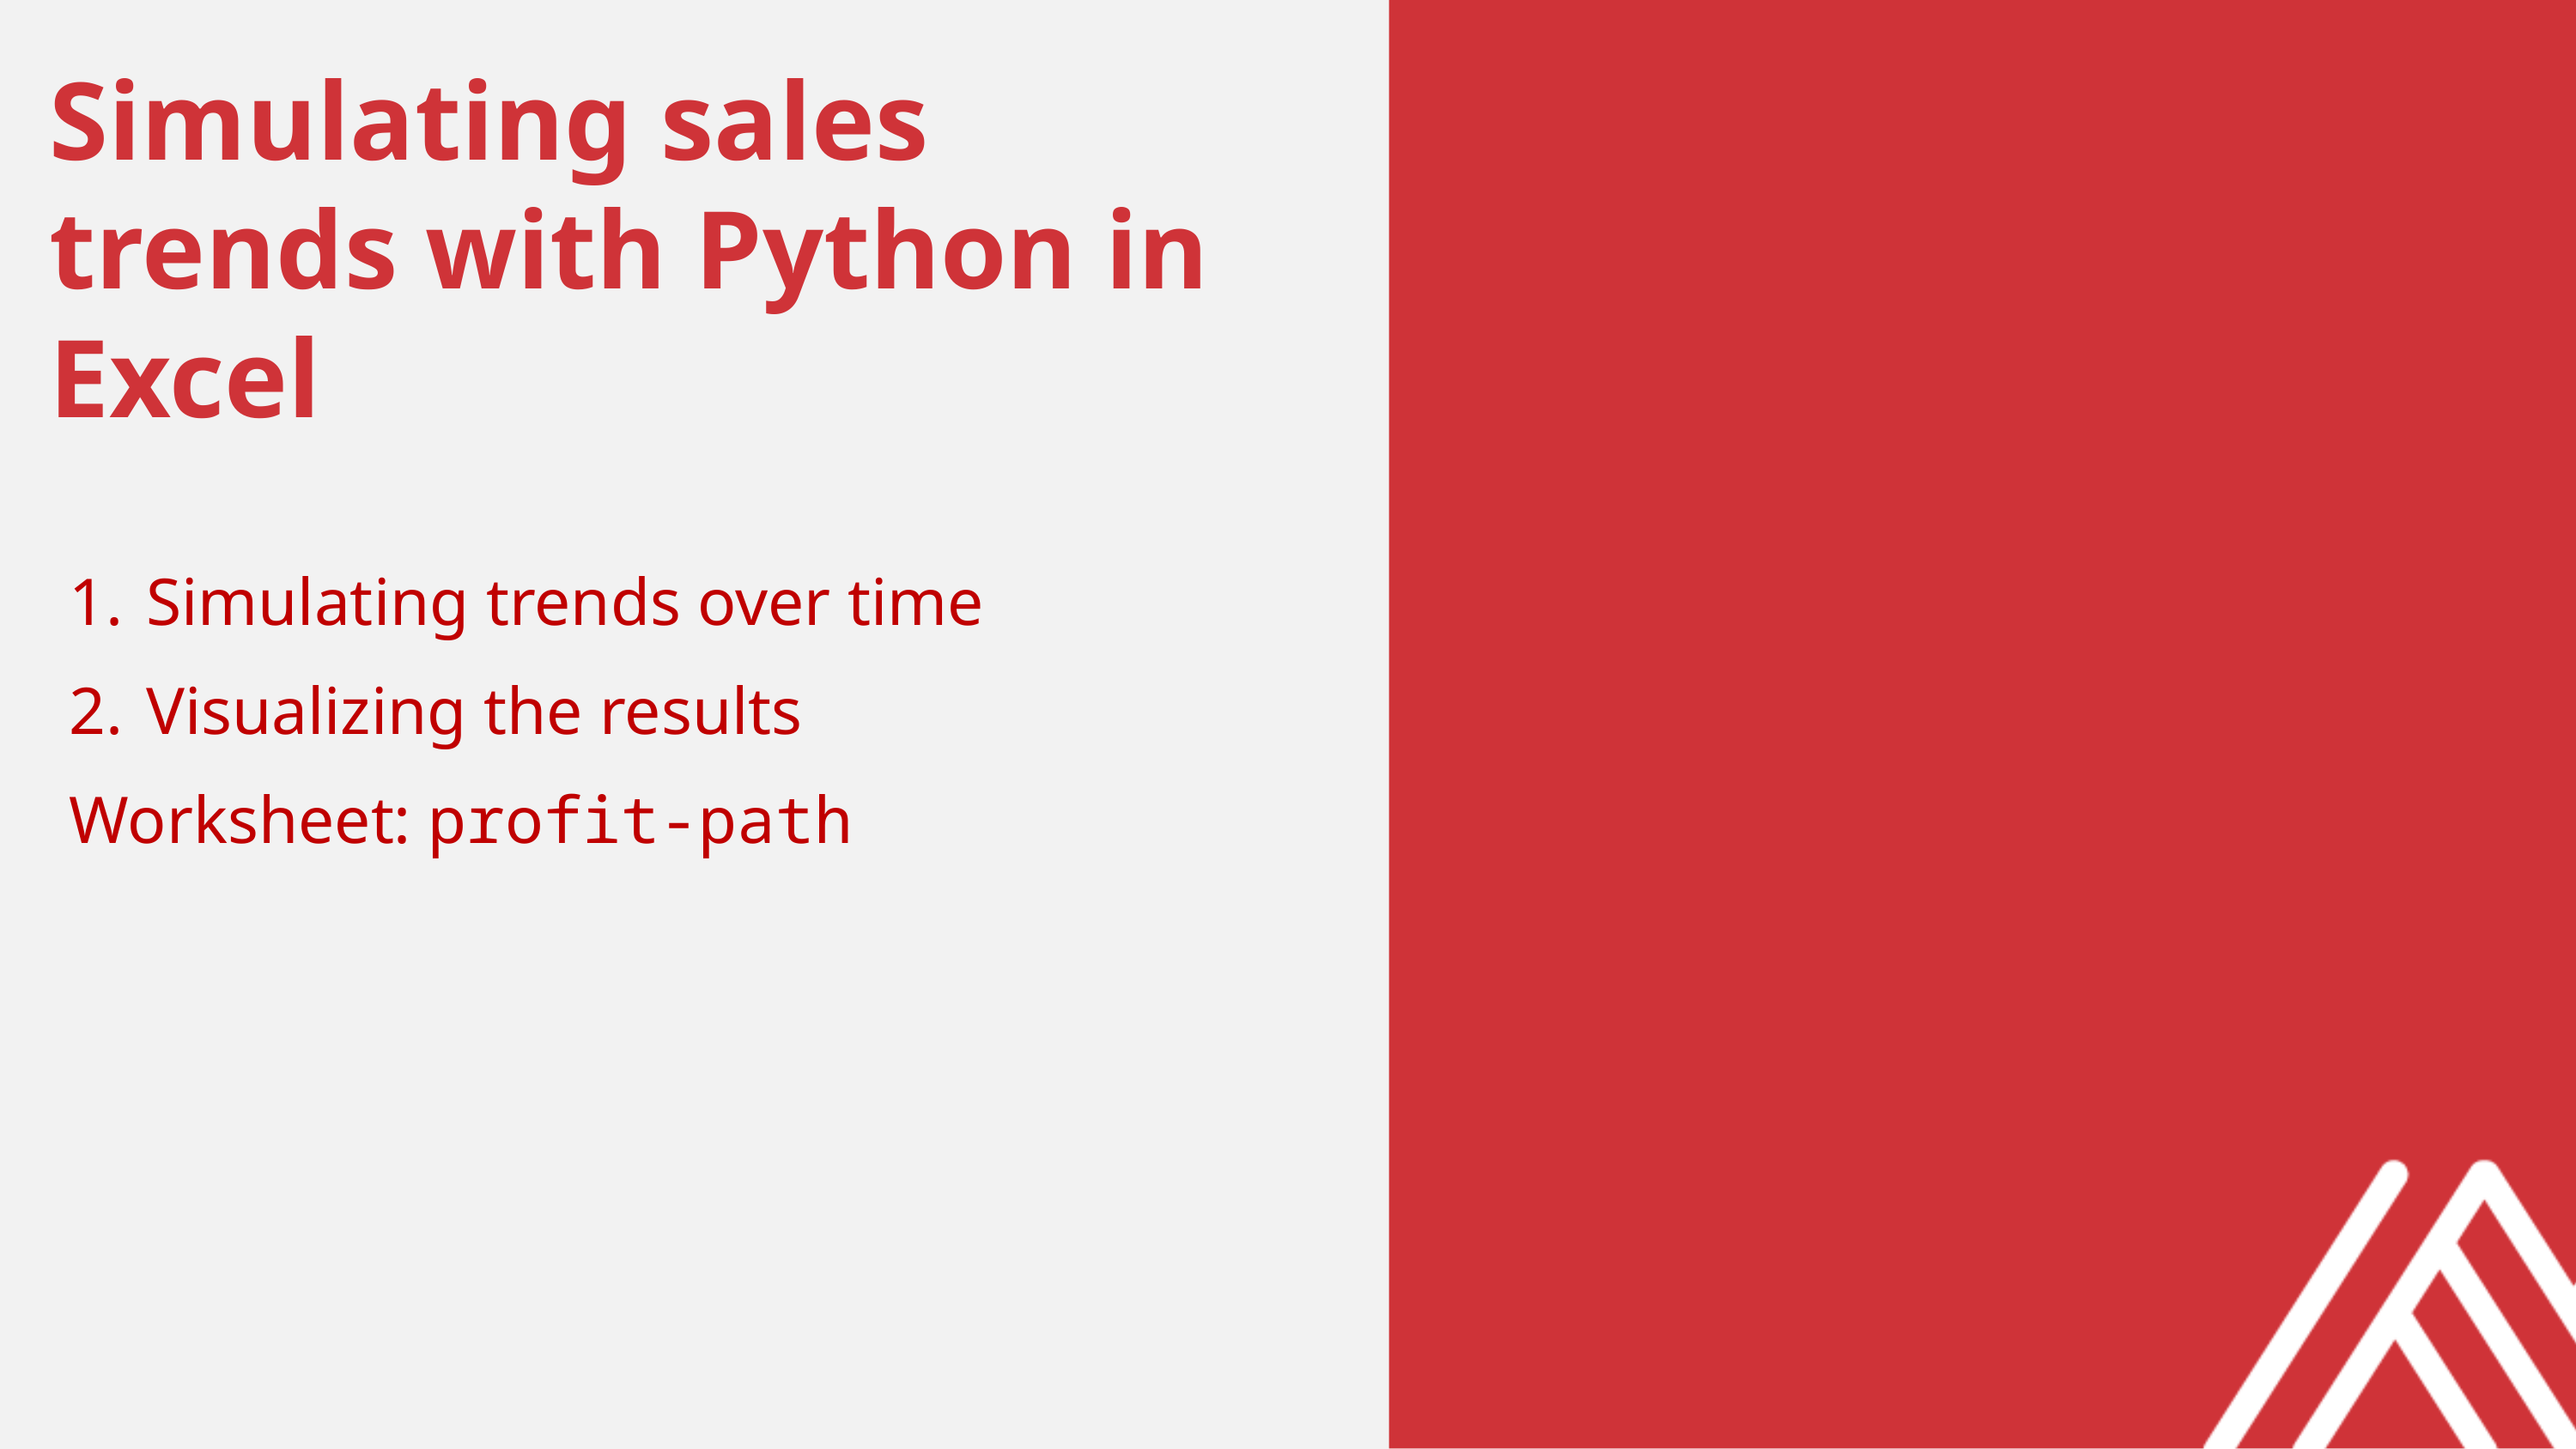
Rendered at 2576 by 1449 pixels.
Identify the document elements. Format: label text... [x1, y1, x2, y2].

text_box [1388, 0, 2576, 1449]
picture [2194, 1062, 2576, 1449]
text_box Simulating sales trends with Python in Excel Simulating trends over time Visualizing the results Worksheet: profit-path [36, 46, 1291, 991]
